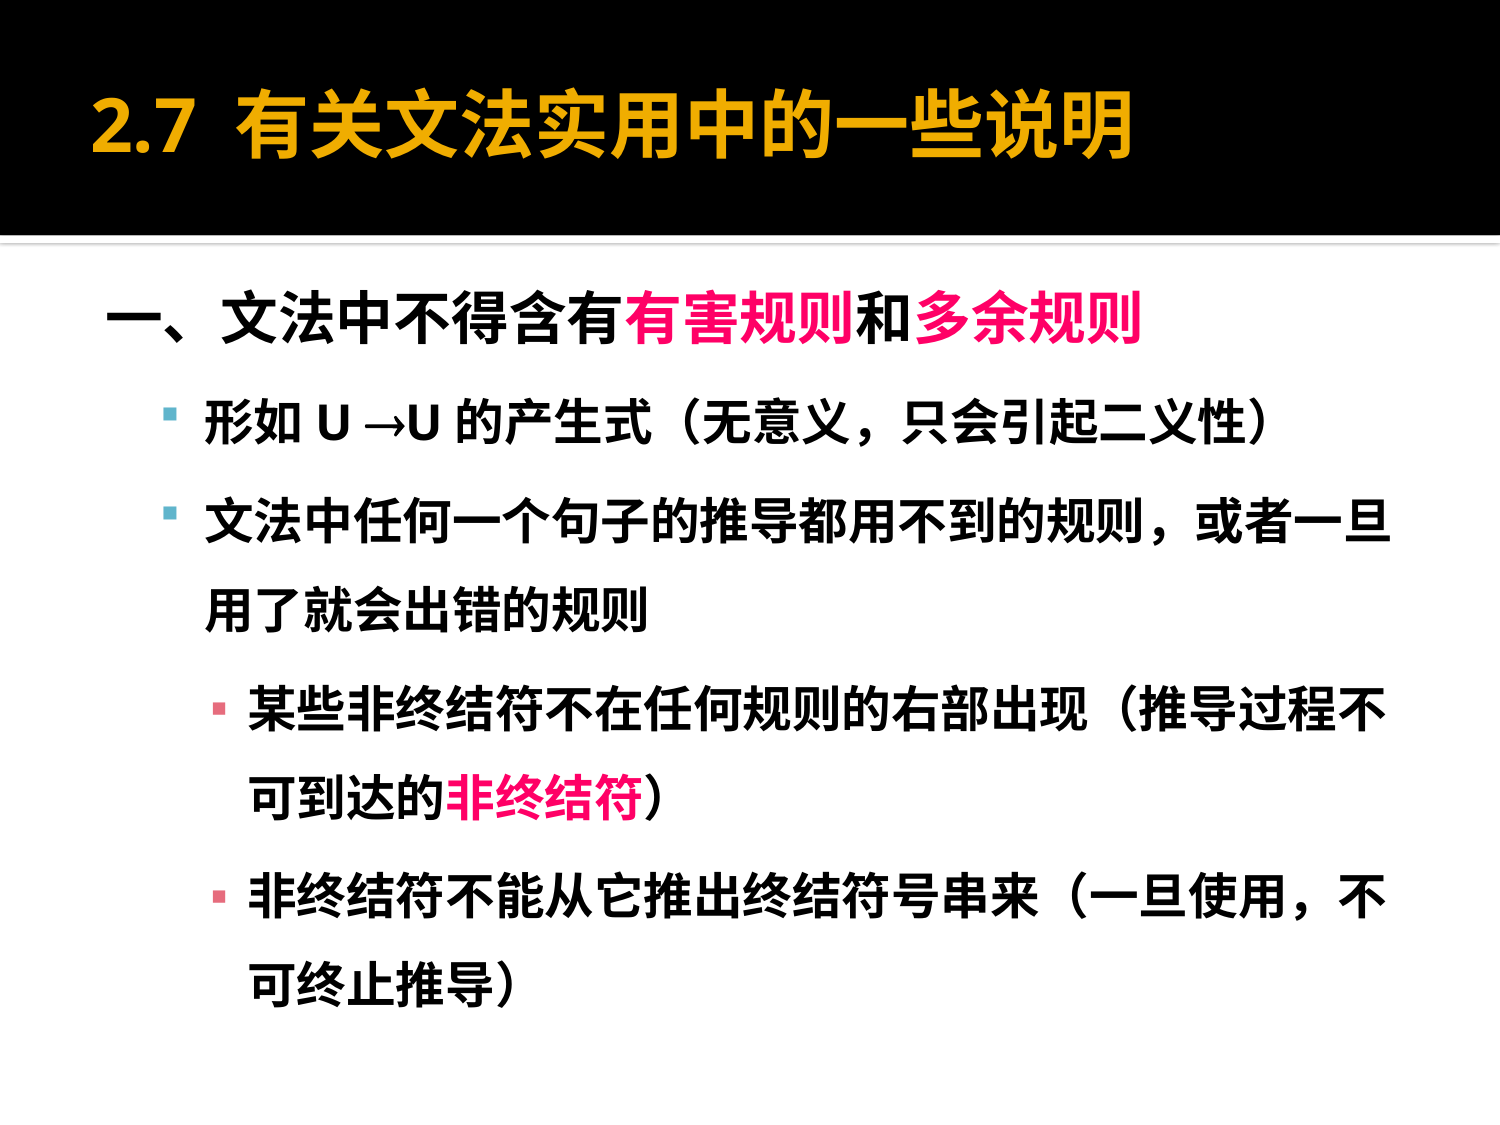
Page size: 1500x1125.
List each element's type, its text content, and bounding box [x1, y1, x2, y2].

list 一、文法中不得含有有害规则和多余规则 形如U U的产生式（无意义，只会引起二义性） 文法中任何一个句子的推导都用不到的规则，或者一旦用了就会出错的规则 某些非终结符不在任何规则的右部出现（推导过程不可到达的非终结符） 非终结符不能从它推出终结符号串来（一旦使用，不可终止推导） [76, 267, 1427, 1026]
title 2.7 有关文法实用中的一些说明 [75, 25, 1425, 220]
